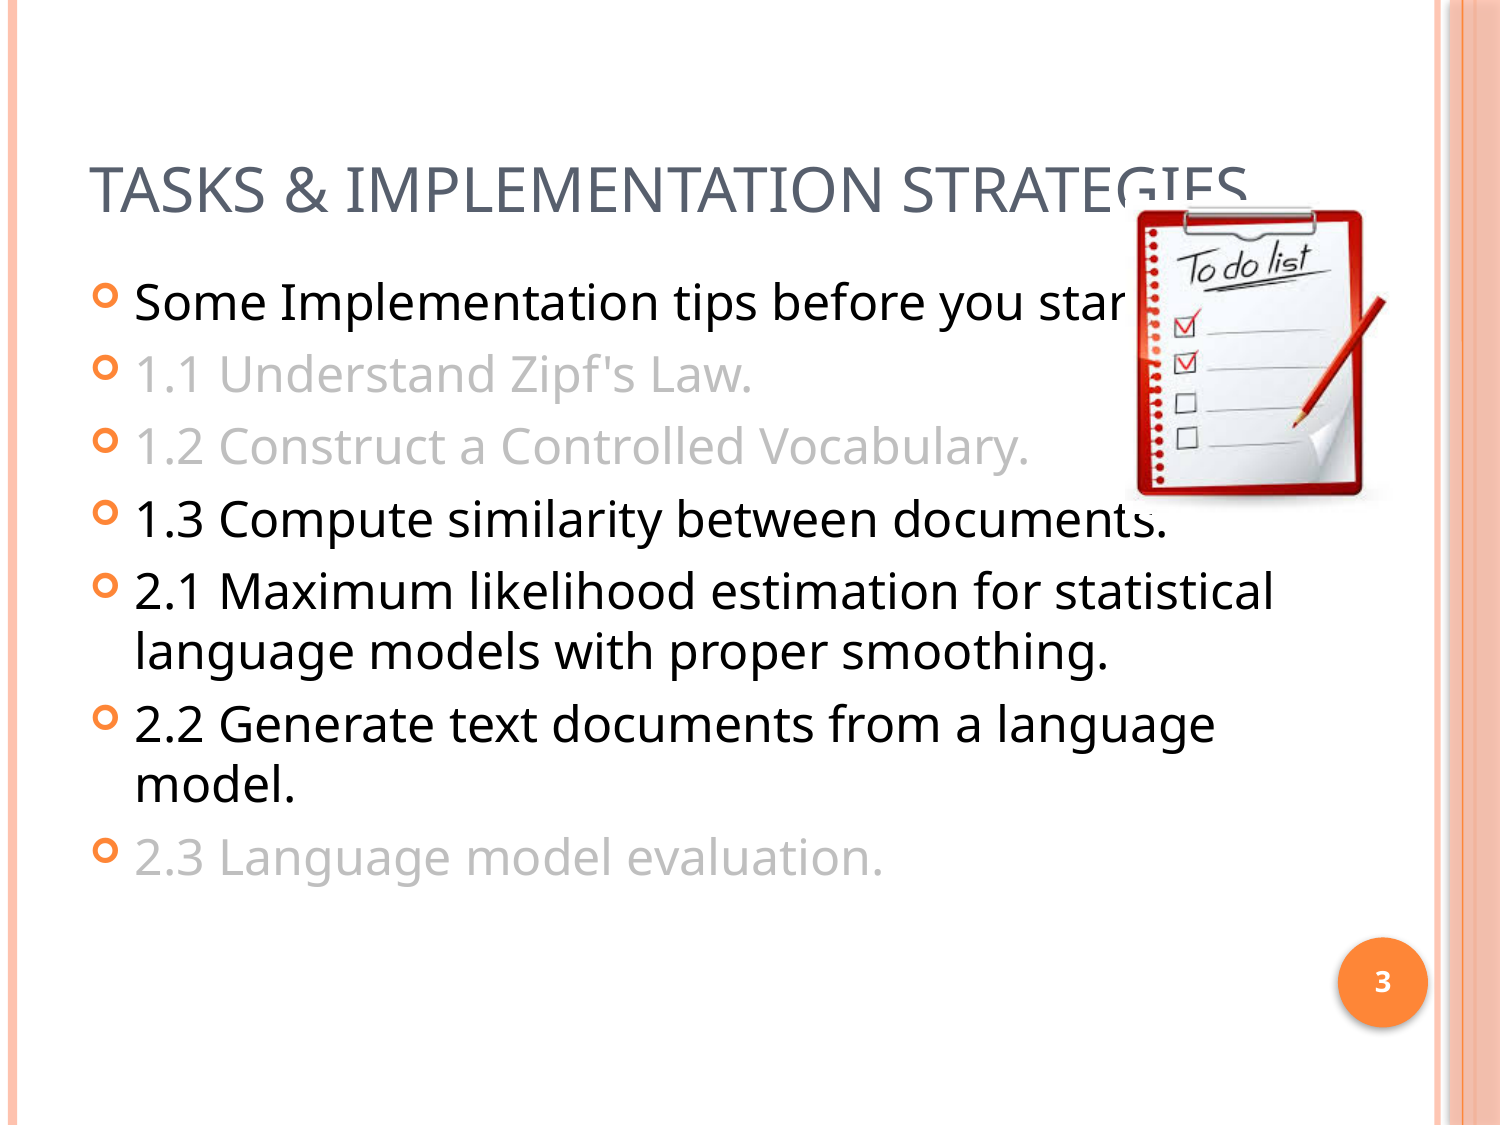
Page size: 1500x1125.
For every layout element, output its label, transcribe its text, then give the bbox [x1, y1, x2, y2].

title Tasks & Implementation Strategies [75, 45, 1300, 233]
picture [1124, 199, 1413, 515]
list Some Implementation tips before you start! 1.1 Understand Zipf's Law. 1.2 Construct a Controlled Vocabulary. 1.3 Compute similarity between documents. 2.1 Maximum likelihood estimation for statistical language models with proper smoothing. 2.2 Generate text documents from a language model. 2.3 Language model evaluation. [75, 262, 1300, 1062]
slide_number 3 [1333, 940, 1434, 1027]
